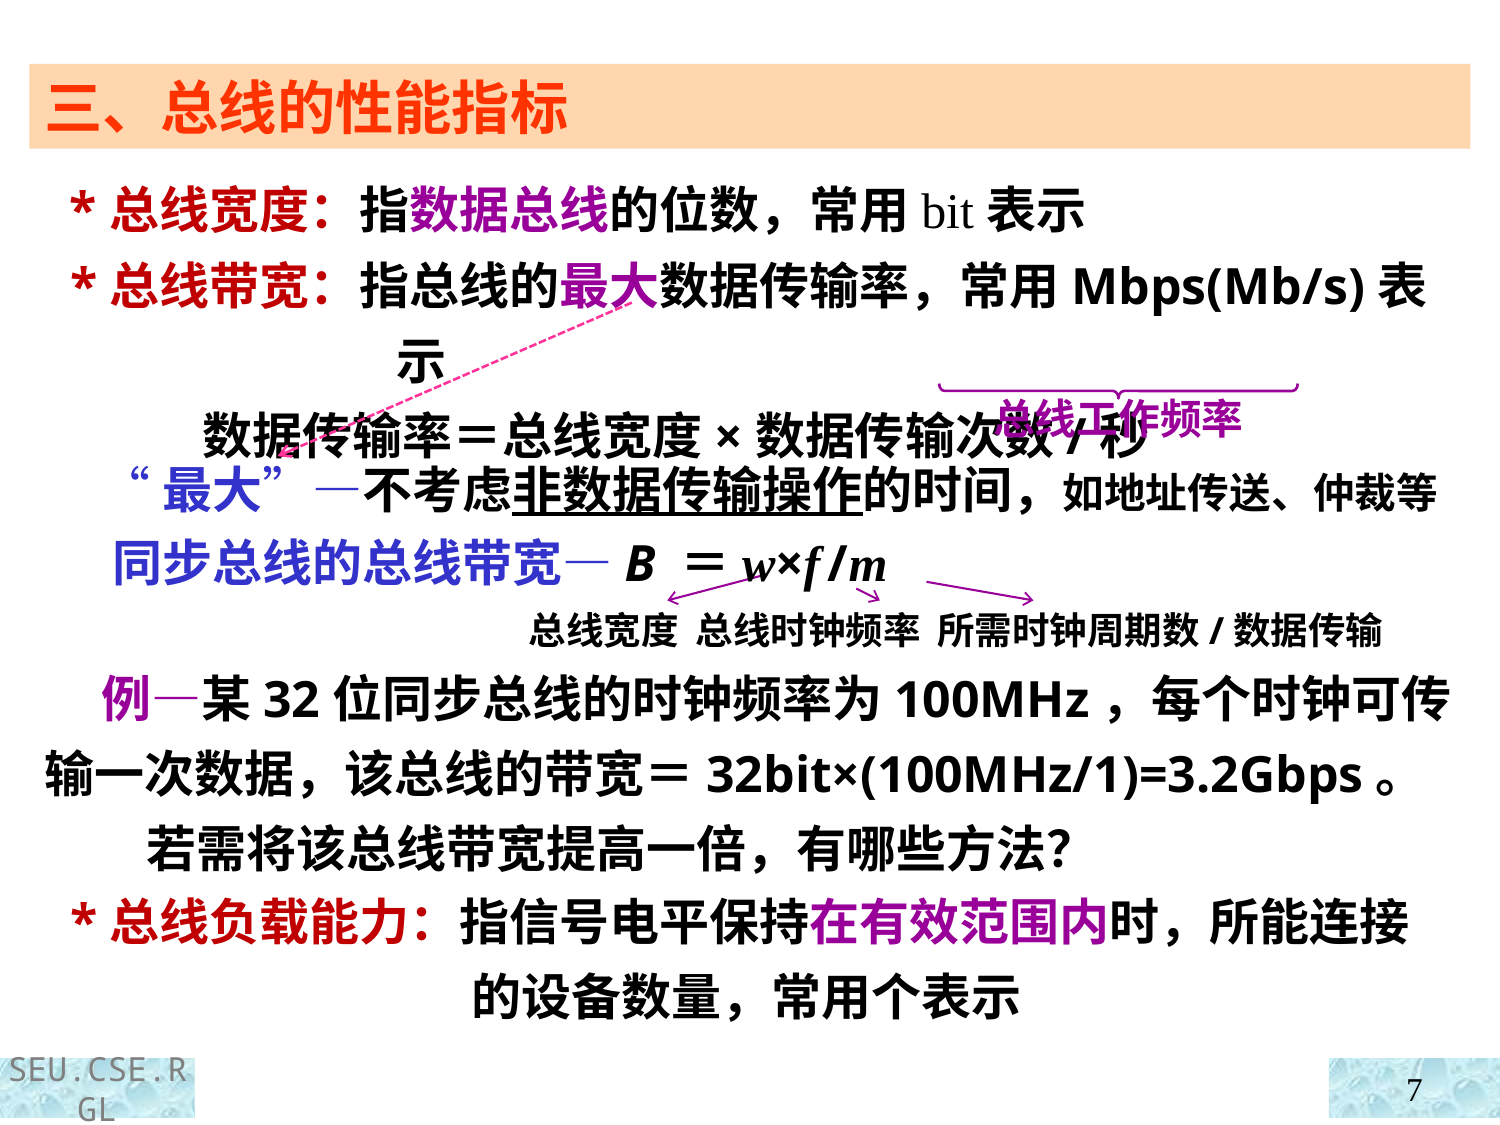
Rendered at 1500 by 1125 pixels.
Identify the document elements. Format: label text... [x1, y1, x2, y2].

text_box 11 [0, 1058, 195, 1118]
text_box “最大”—不考虑非数据传输操作的时间，如地址传送、仲裁等 [29, 436, 1483, 507]
text_box *总线带宽：指总线的最大数据传输率，常用Mbps(Mb/s)表示 数据传输率＝总线宽度×数据传输次数/秒 [29, 231, 1471, 436]
text_box *总线负载能力：指信号电平保持在有效范围内时，所能连接的设备数量，常用个表示 [29, 868, 1471, 1034]
text_box 例—某32位同步总线的时钟频率为100MHz，每个时钟可传输一次数据，该总线的带宽＝32bit×(100MHz/1)=3.2Gbps。 若需将该总线带宽提高一倍，有哪些方法？ [29, 645, 1471, 868]
text_box 三、总线的性能指标 [29, 63, 1471, 149]
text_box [525, 573, 1436, 648]
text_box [938, 383, 1298, 445]
slide_number 7 [1328, 1058, 1500, 1118]
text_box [277, 302, 633, 457]
text_box 同步总线的总线带宽—B ＝w×f /m [29, 507, 1483, 608]
text_box *总线宽度：指数据总线的位数，常用bit表示 [29, 155, 1465, 231]
